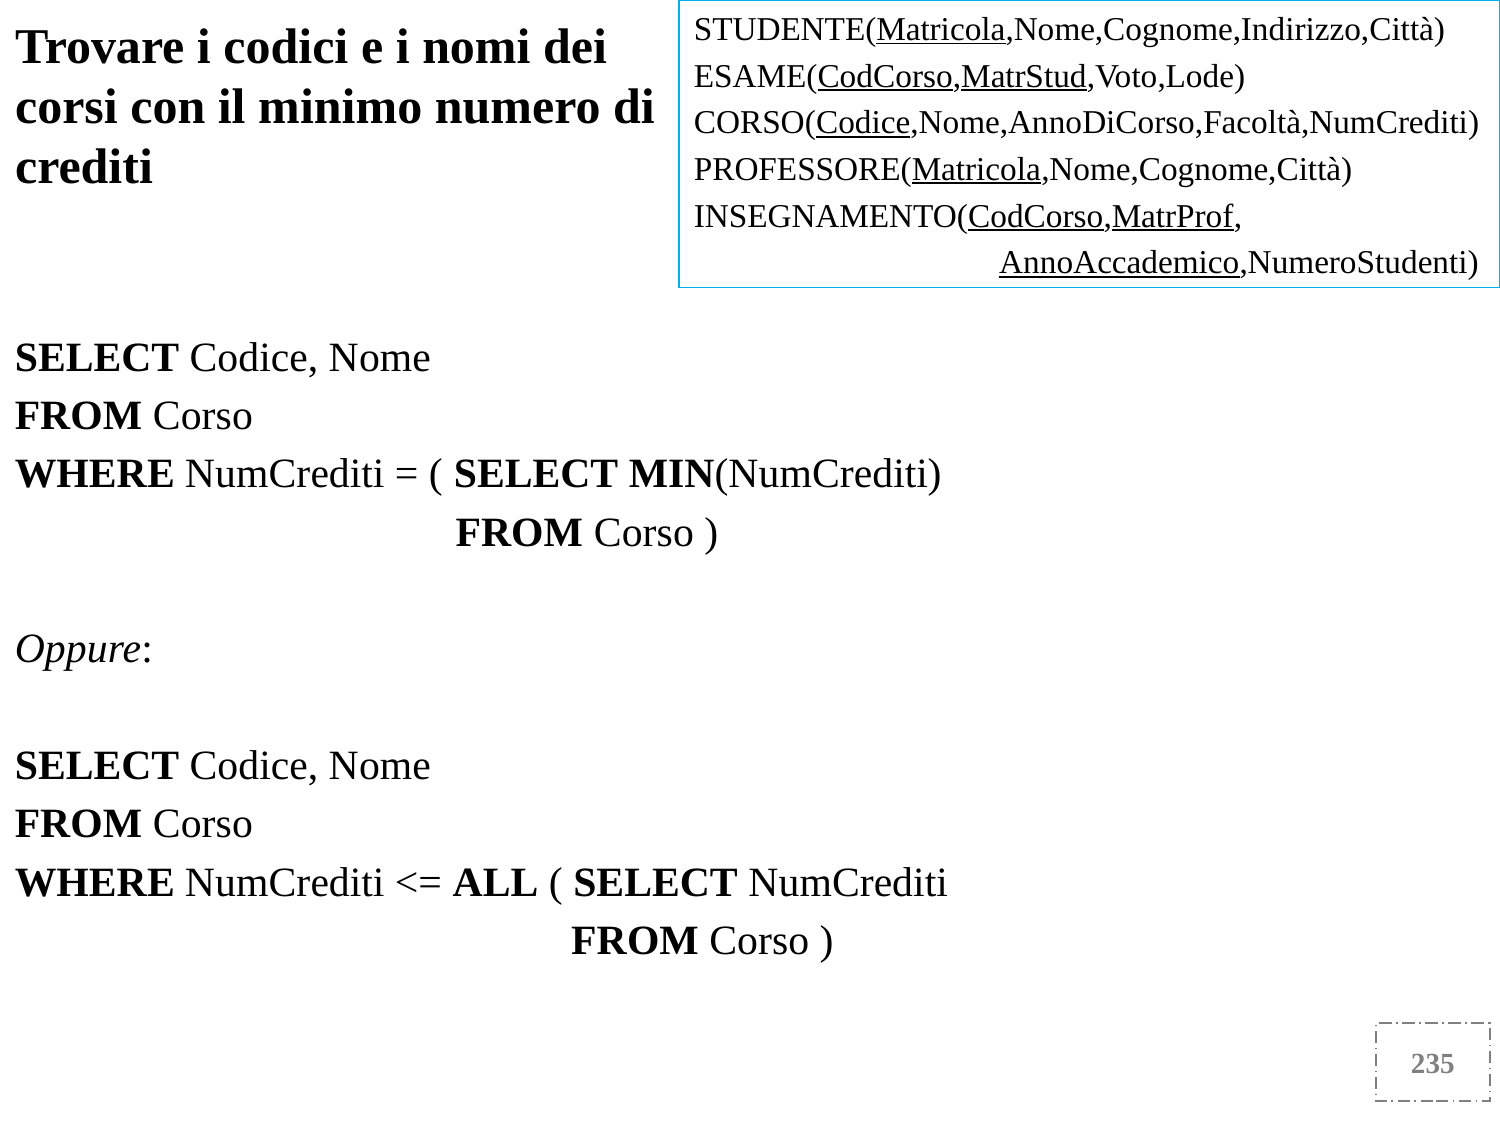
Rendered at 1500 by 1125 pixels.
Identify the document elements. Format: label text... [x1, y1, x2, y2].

text_box STUDENTE(Matricola,Nome,Cognome,Indirizzo,Città) ESAME(CodCorso,MatrStud,Voto,Lode) CORSO(Codice,Nome,AnnoDiCorso,Facoltà,NumCrediti) PROFESSORE(Matricola,Nome,Cognome,Città) INSEGNAMENTO(CodCorso,MatrProf, AnnoAccademico,NumeroStudenti) [679, 0, 1500, 288]
slide_number 235 [1375, 1022, 1491, 1102]
title Trovare i codici e i nomi dei corsi con il minimo numero di crediti [0, 0, 679, 208]
text_box SELECT Codice, Nome FROM Corso WHERE NumCrediti = ( SELECT MIN(NumCrediti) FROM Corso ) Oppure: SELECT Codice, Nome FROM Corso WHERE NumCrediti <= ALL ( SELECT NumCrediti FROM Corso ) [0, 322, 1500, 971]
